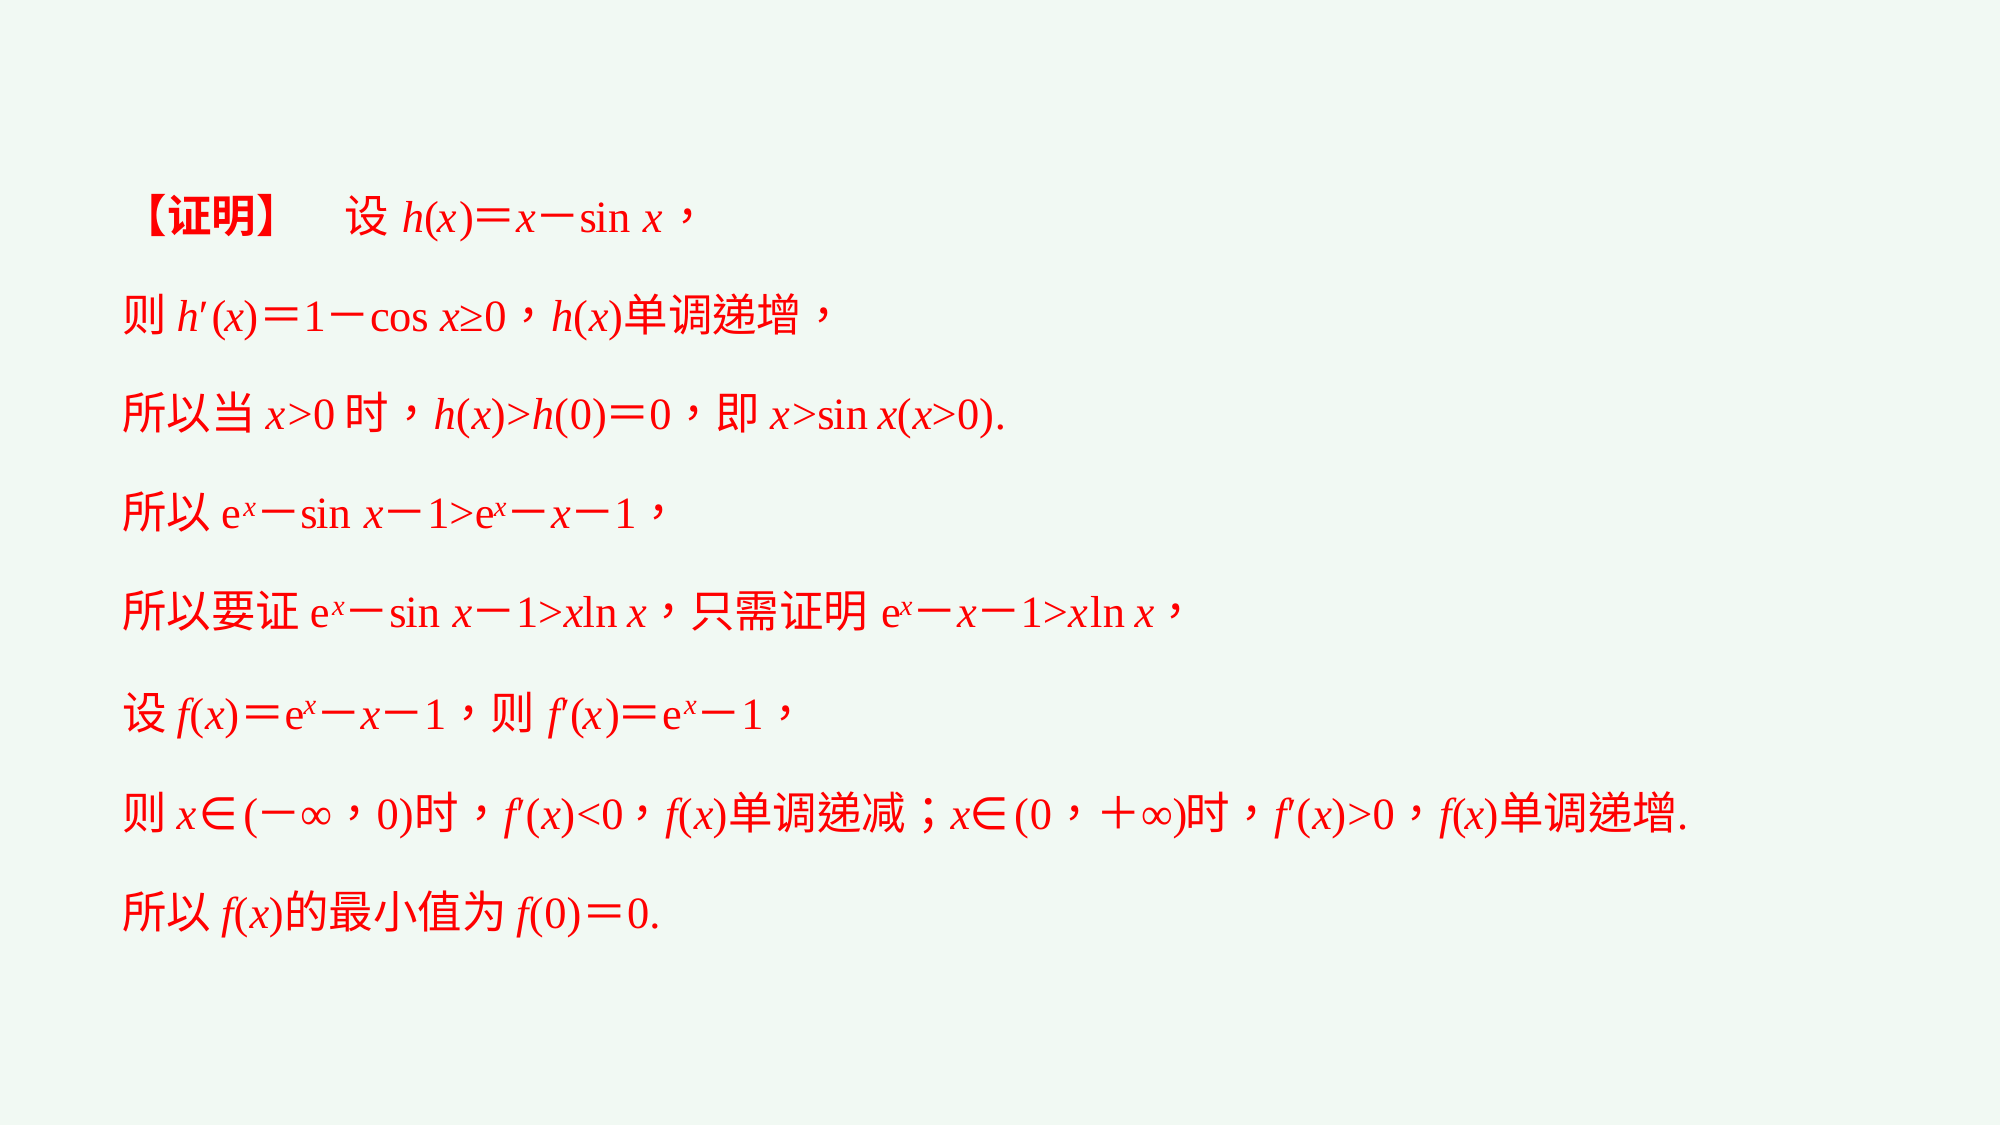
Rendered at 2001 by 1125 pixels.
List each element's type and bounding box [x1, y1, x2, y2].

text_box [122, 164, 1881, 1030]
